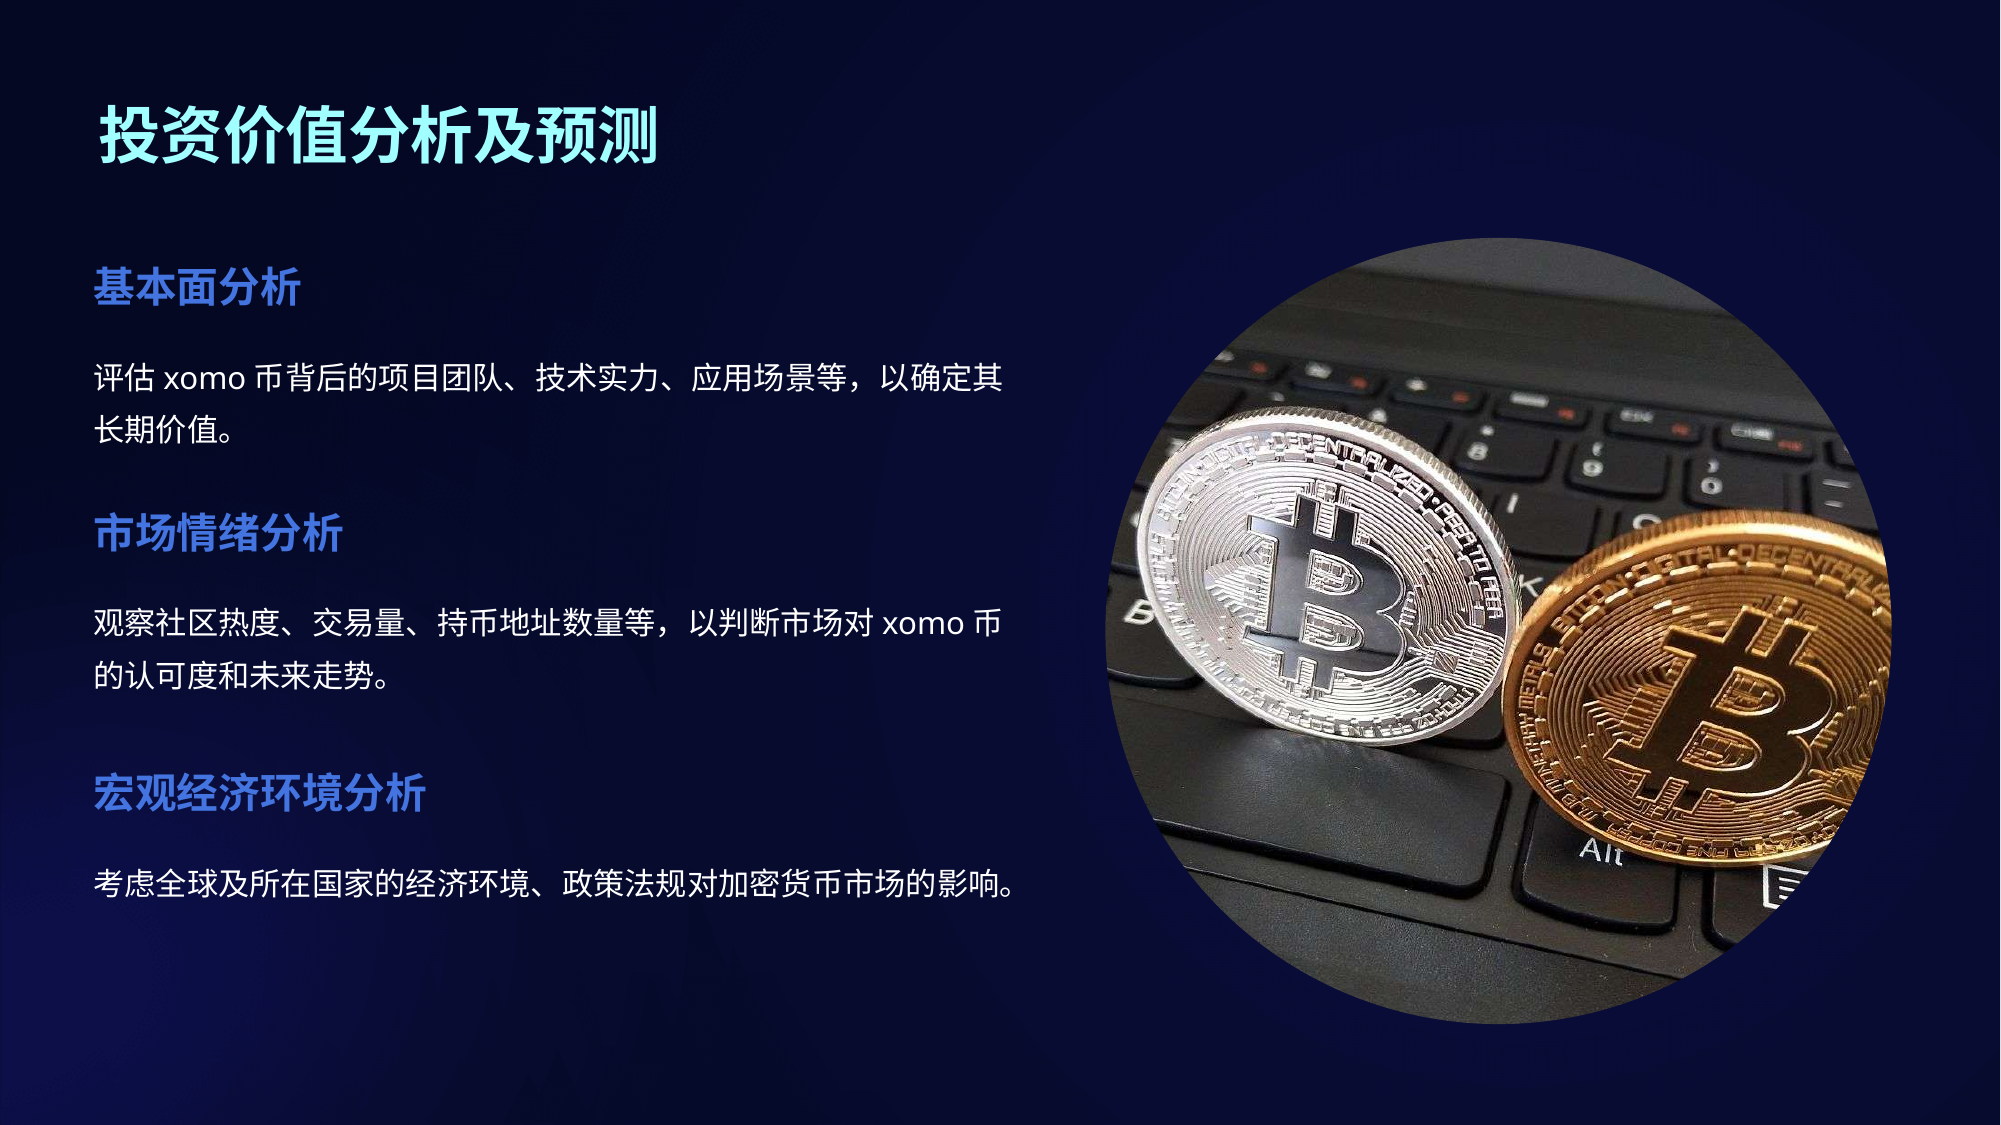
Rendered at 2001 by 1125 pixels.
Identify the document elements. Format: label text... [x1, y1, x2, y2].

text_box 市场情绪分析 [74, 503, 1031, 570]
text_box 宏观经济环境分析 [74, 764, 1031, 831]
text_box 投资价值分析及预测 [78, 43, 1922, 194]
text_box 基本面分析 [74, 258, 1031, 325]
text_box 评估xomo币背后的项目团队、技术实力、应用场景等，以确定其长期价值。 [74, 333, 1031, 462]
picture [0, 0, 2001, 1125]
text_box 观察社区热度、交易量、持币地址数量等，以判断市场对xomo币的认可度和未来走势。 [74, 579, 1031, 708]
text_box 考虑全球及所在国家的经济环境、政策法规对加密货币市场的影响。 [74, 839, 1031, 968]
